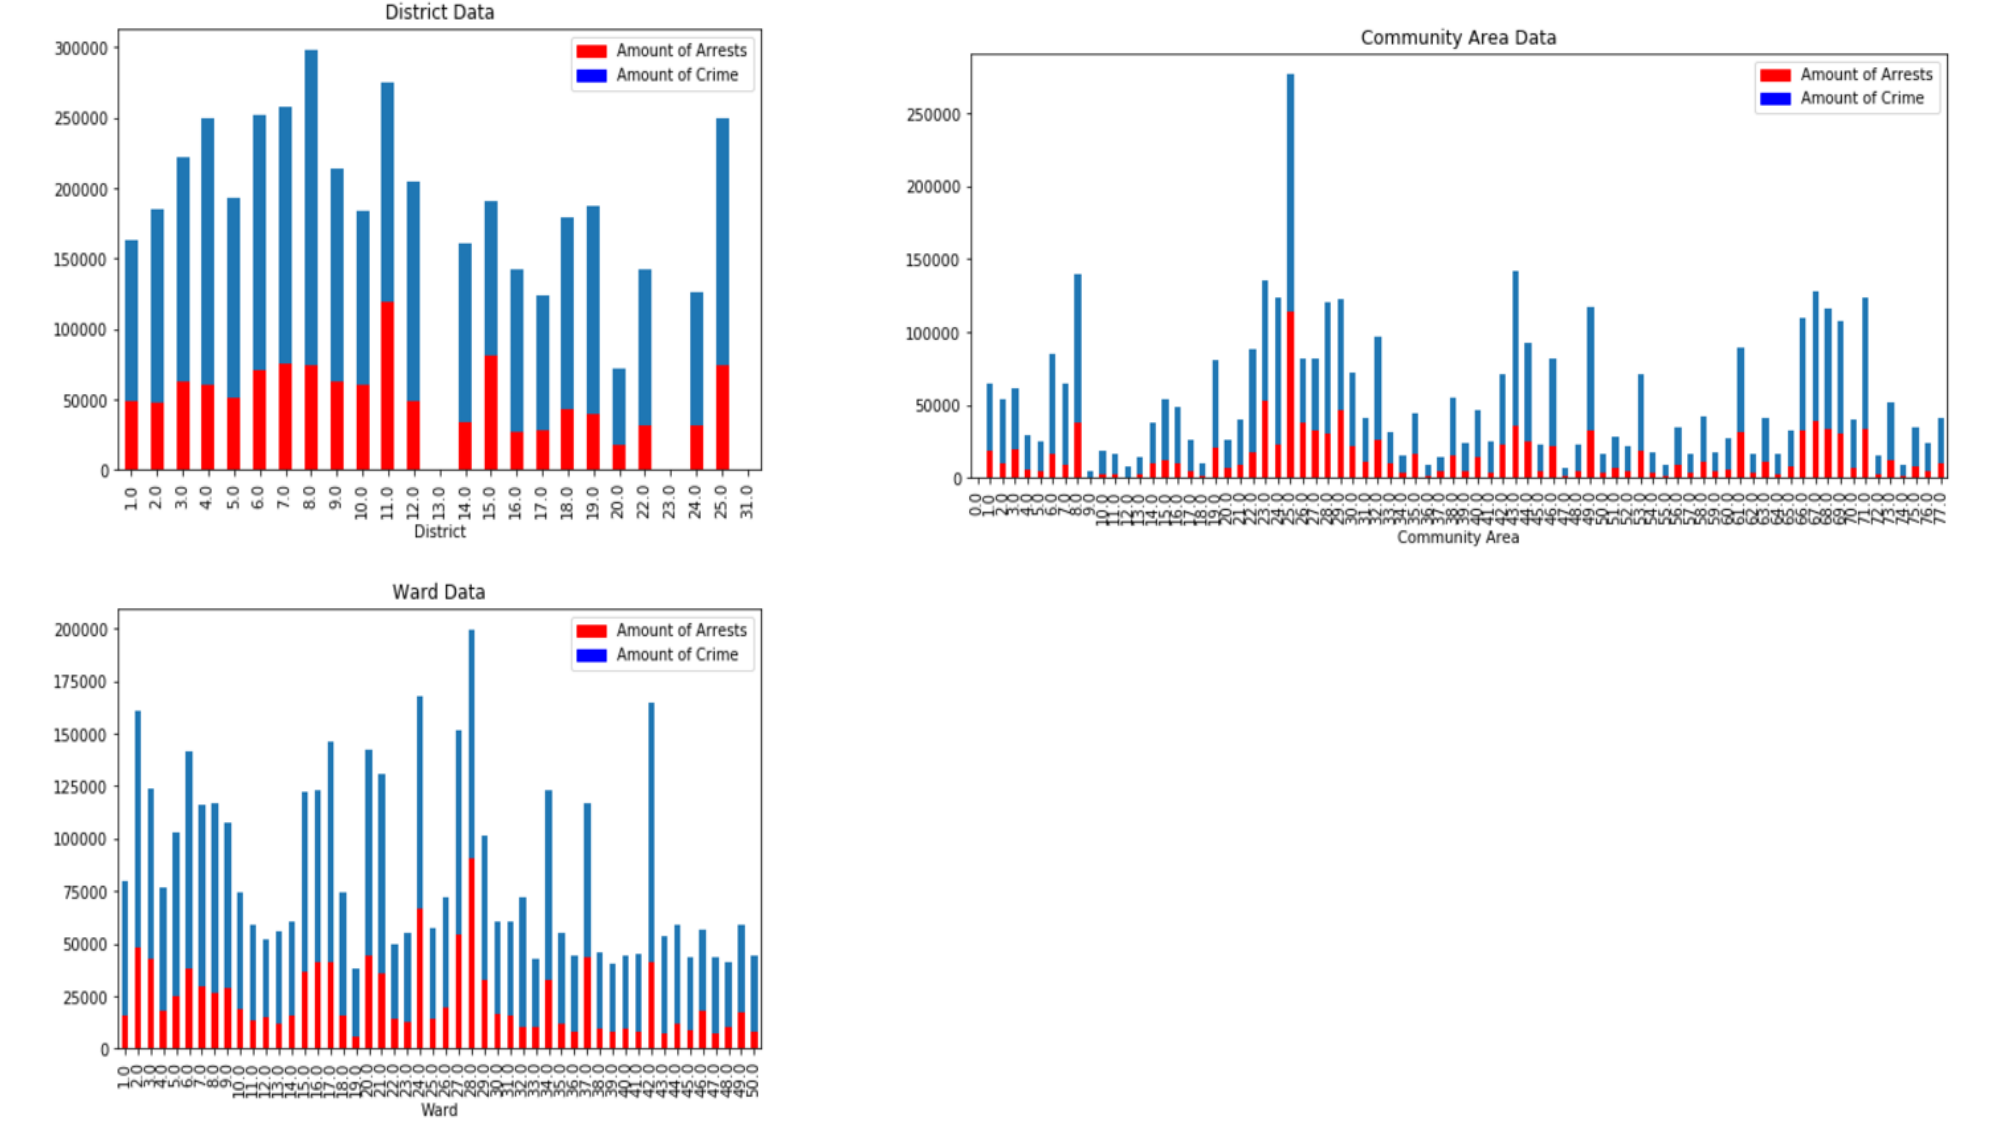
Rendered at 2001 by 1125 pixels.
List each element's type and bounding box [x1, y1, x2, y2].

picture [0, 0, 791, 1125]
picture [817, 0, 2000, 563]
